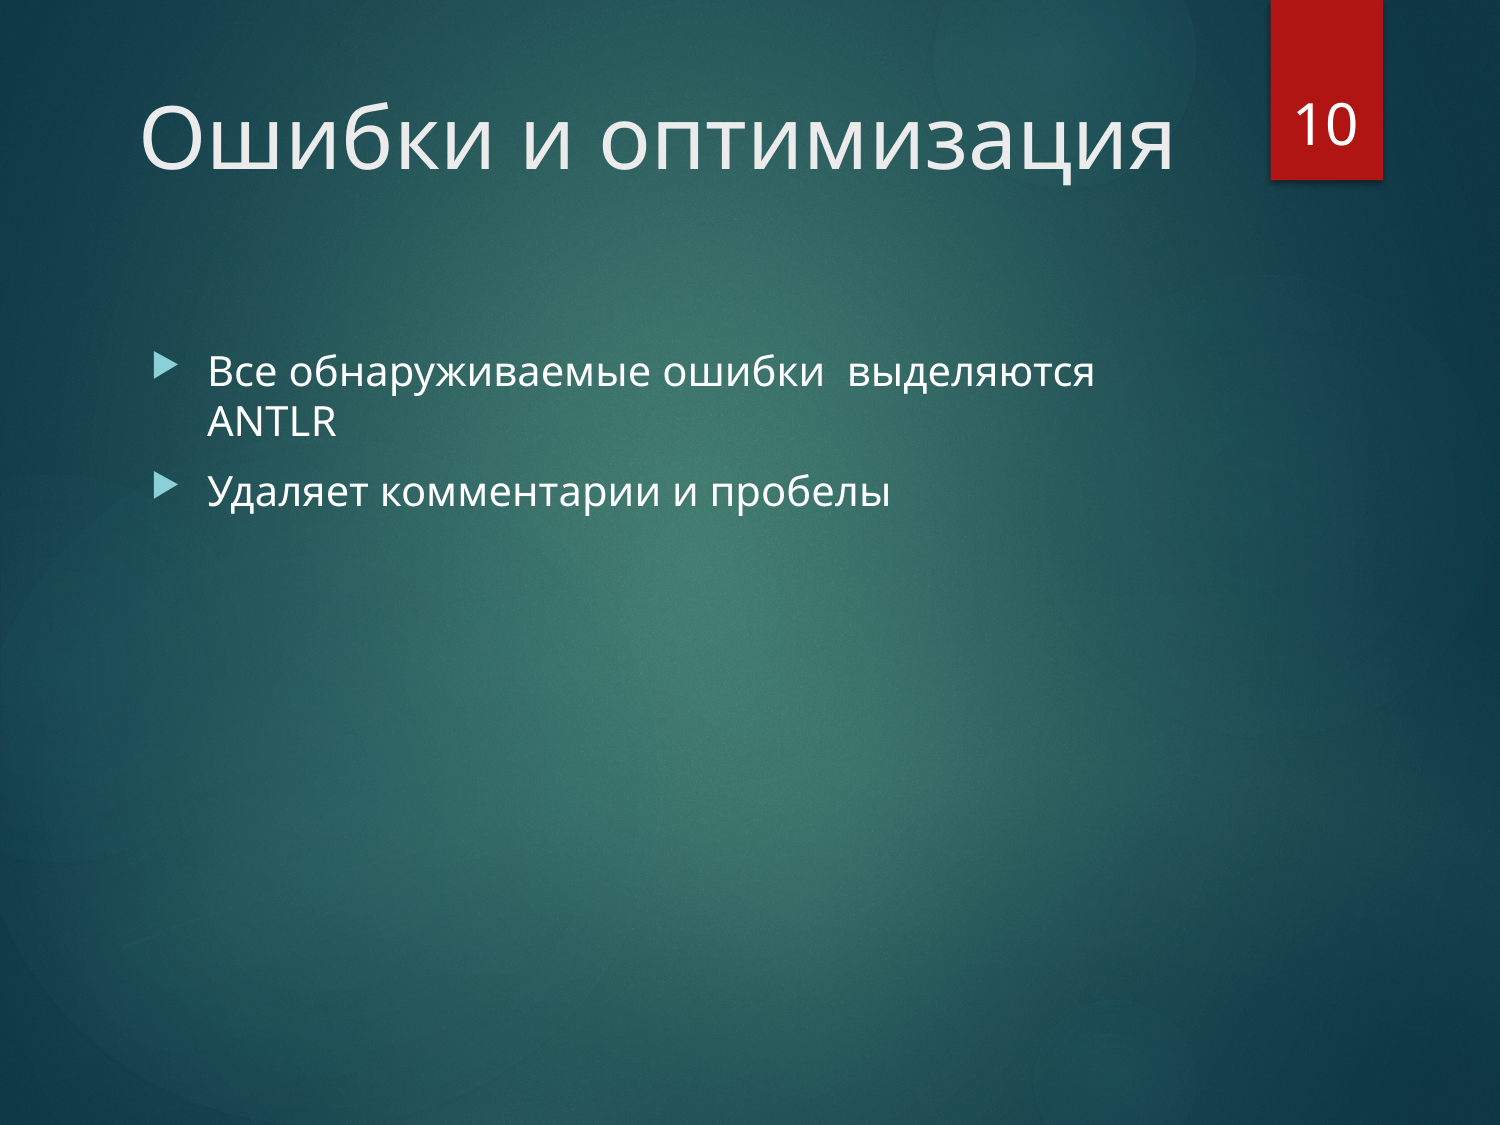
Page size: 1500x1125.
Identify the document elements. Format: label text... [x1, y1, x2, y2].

slide_number 10 [1273, 48, 1378, 175]
list Все обнаруживаемые ошибки выделяются ANTLR Удаляет комментарии и пробелы [135, 336, 1237, 1025]
title Ошибки и оптимизация [79, 74, 1237, 304]
